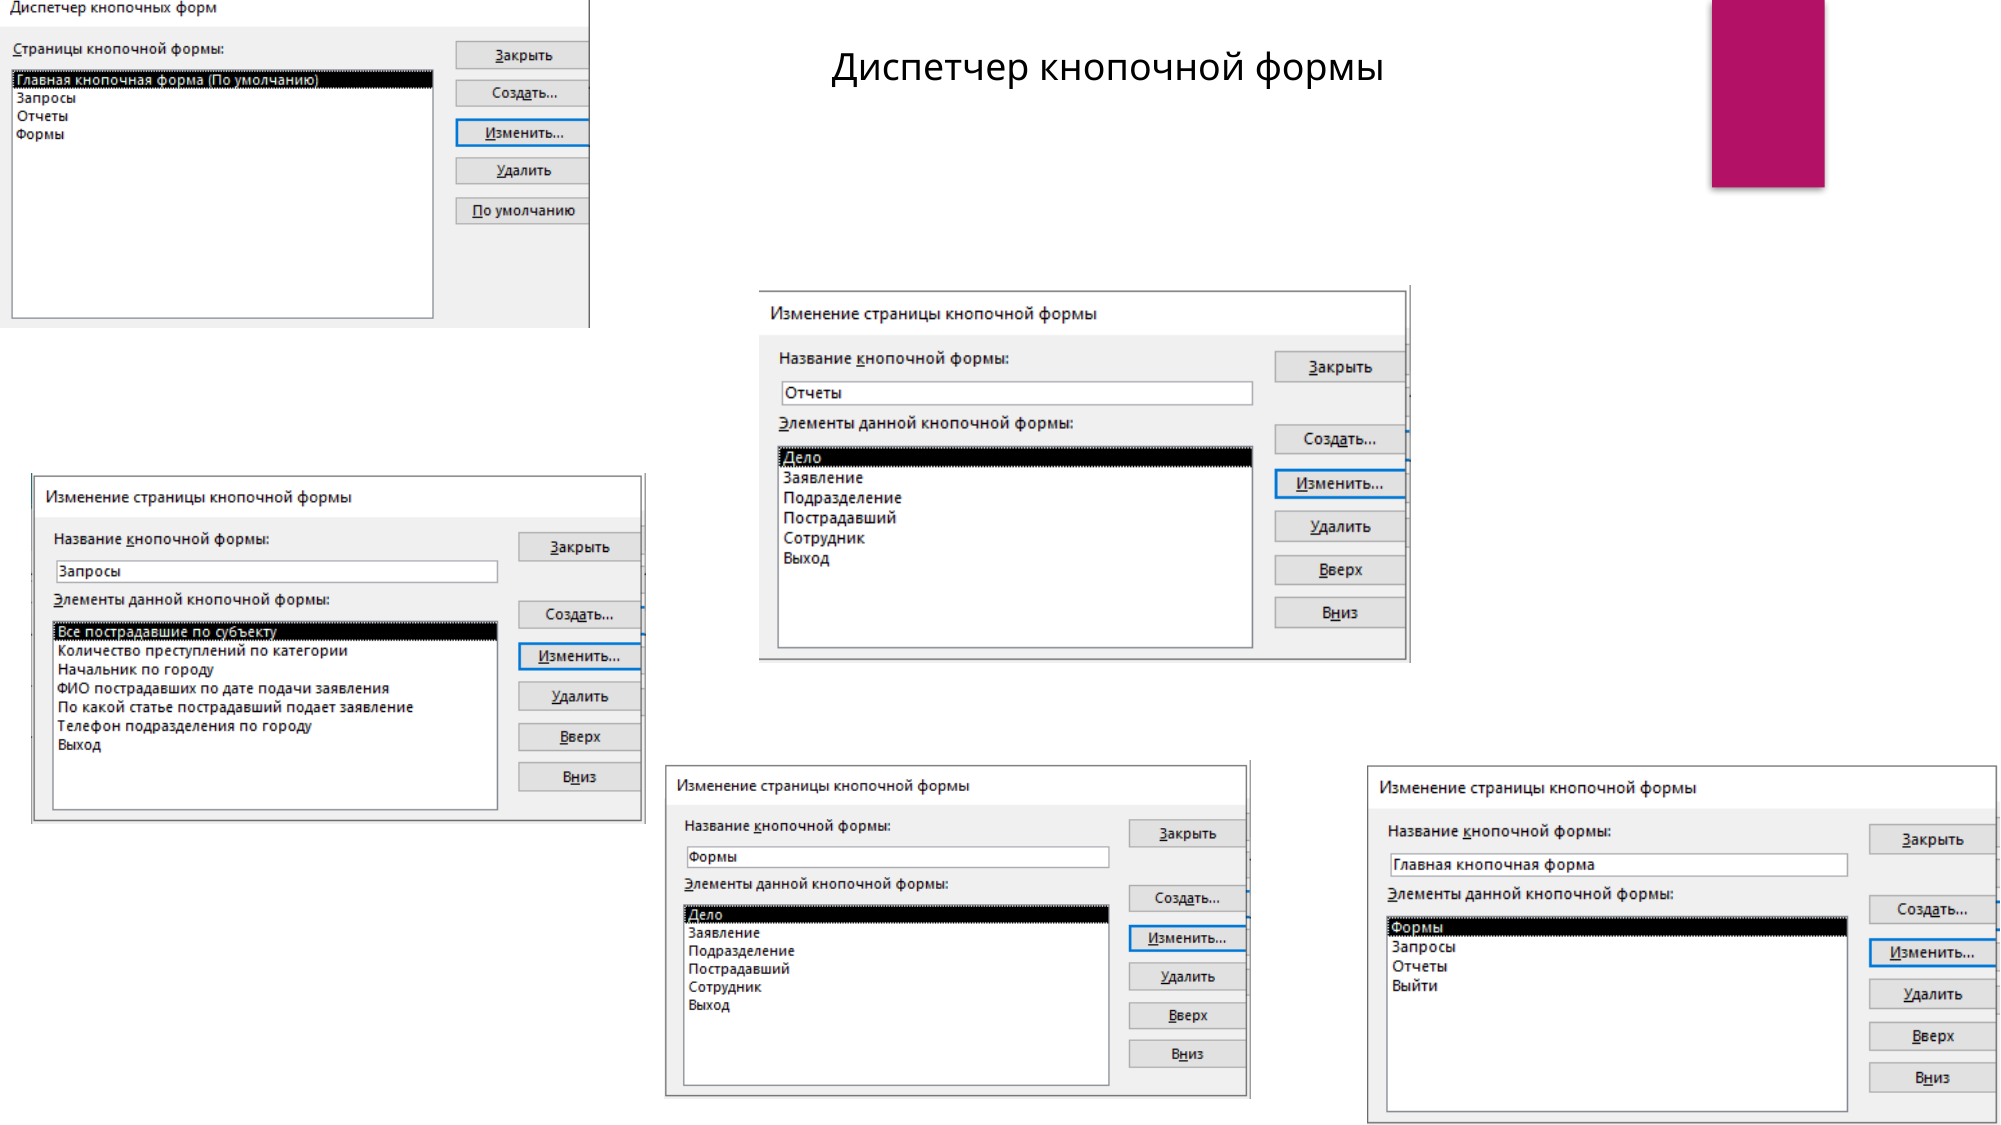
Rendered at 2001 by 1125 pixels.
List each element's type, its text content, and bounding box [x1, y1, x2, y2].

text_box Диспетчер кнопочной формы [817, 35, 1411, 96]
picture [0, 0, 590, 329]
picture [663, 760, 1251, 1099]
picture [1367, 760, 2000, 1125]
picture [30, 473, 646, 825]
picture [759, 285, 1412, 663]
